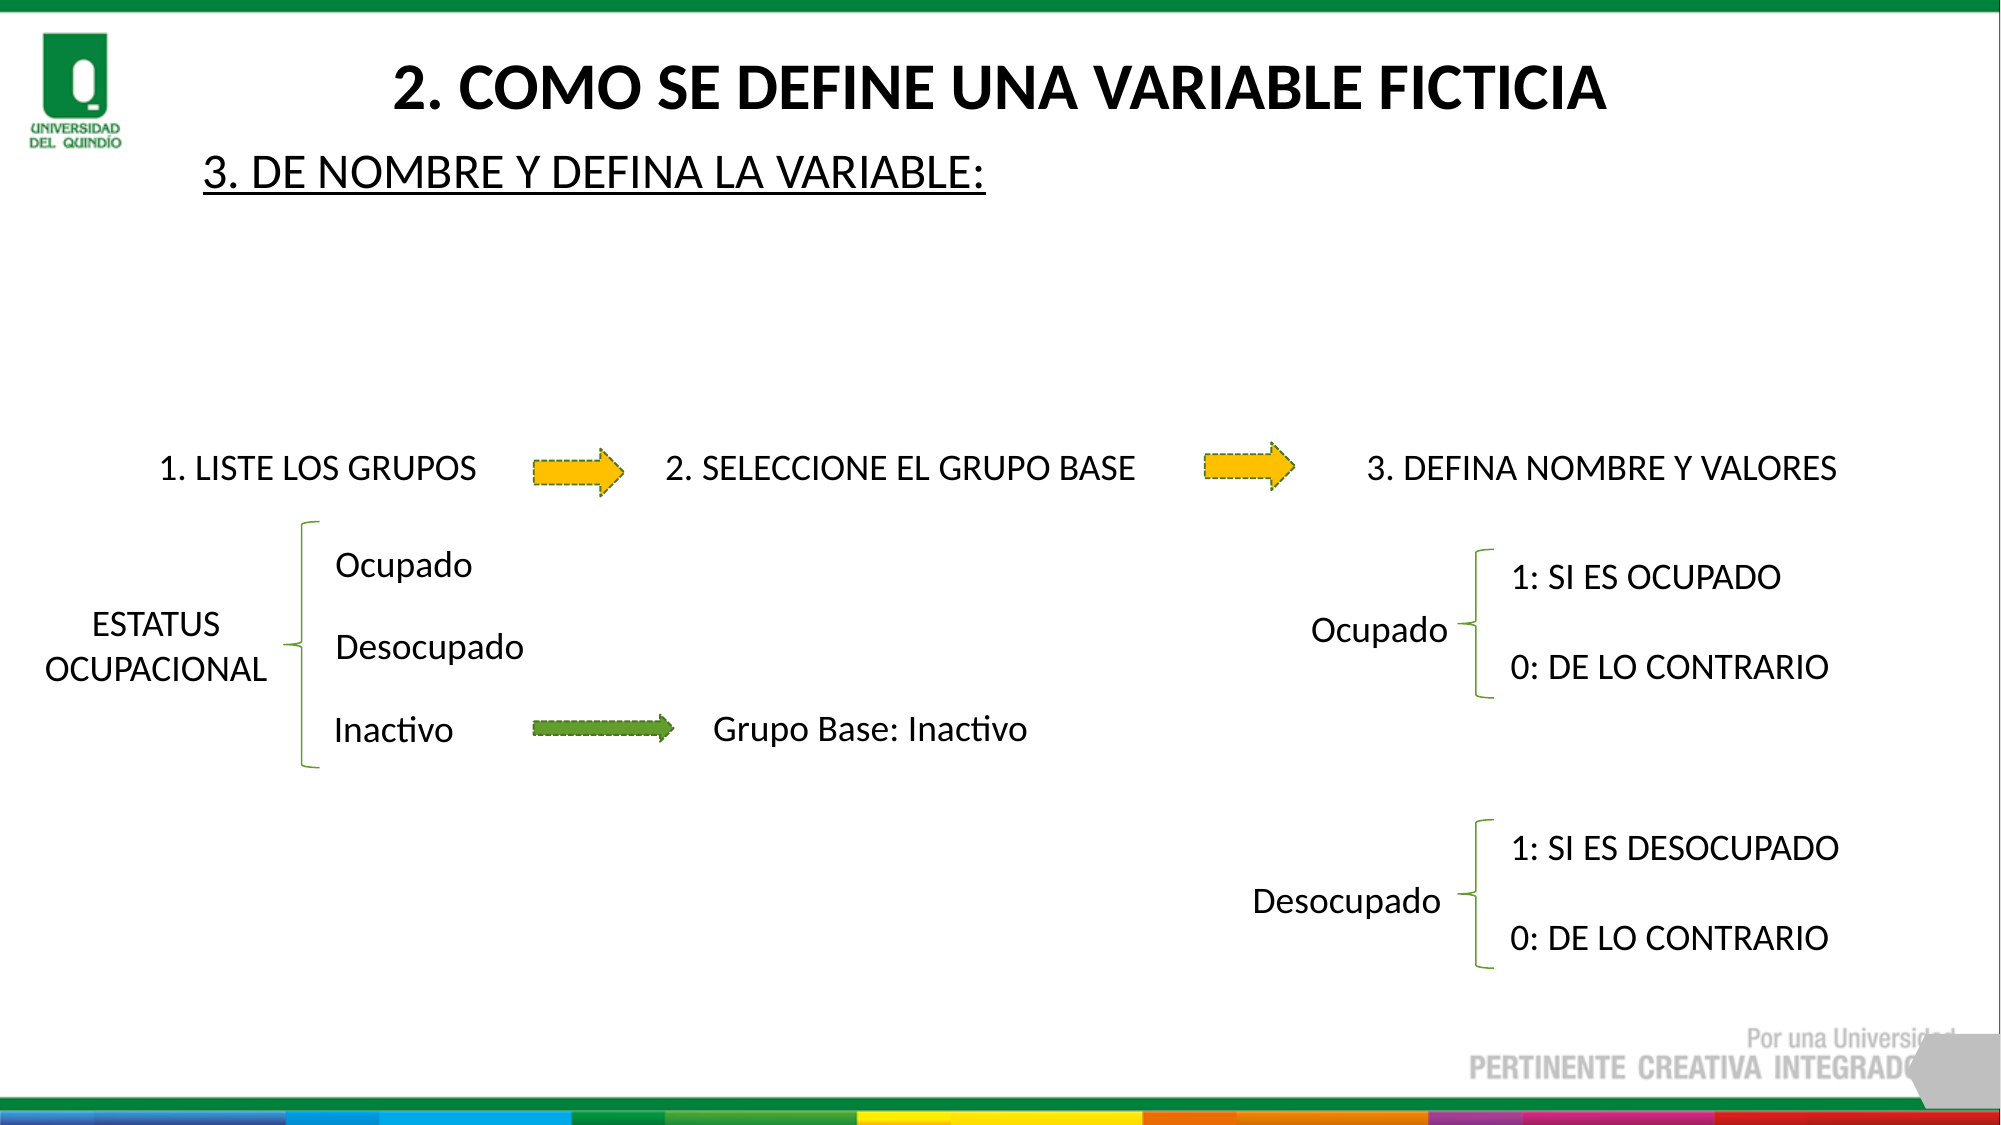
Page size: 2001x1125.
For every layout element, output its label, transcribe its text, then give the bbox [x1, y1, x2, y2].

text_box Desocupado [320, 615, 540, 675]
text_box [1457, 548, 1494, 699]
text_box 2. SELECCIONE EL GRUPO BASE [650, 436, 1152, 496]
text_box Grupo Base: Inactivo [698, 696, 1044, 757]
text_box 3. DEFINA NOMBRE Y VALORES [1351, 436, 1853, 496]
text_box ESTATUS OCUPACIONAL [29, 591, 283, 697]
text_box [532, 447, 625, 498]
text_box 1: SI ES DESOCUPADO 0: DE LO CONTRARIO [1495, 815, 1855, 965]
text_box Desocupado [1237, 868, 1457, 929]
text_box [282, 520, 320, 769]
text_box 1. LISTE LOS GRUPOS [143, 436, 493, 496]
text_box 3. DE NOMBRE Y DEFINA LA VARIABLE: [182, 128, 1756, 227]
text_box Inactivo [320, 697, 469, 758]
text_box 1: SI ES OCUPADO 0: DE LO CONTRARIO [1495, 544, 1845, 695]
text_box [1457, 818, 1494, 969]
text_box Ocupado [1296, 598, 1464, 658]
text_box Ocupado [320, 532, 488, 592]
text_box [532, 713, 675, 743]
text_box [1203, 441, 1296, 492]
text_box 2. COMO SE DEFINE UNA VARIABLE FICTICIA [283, 35, 1717, 130]
